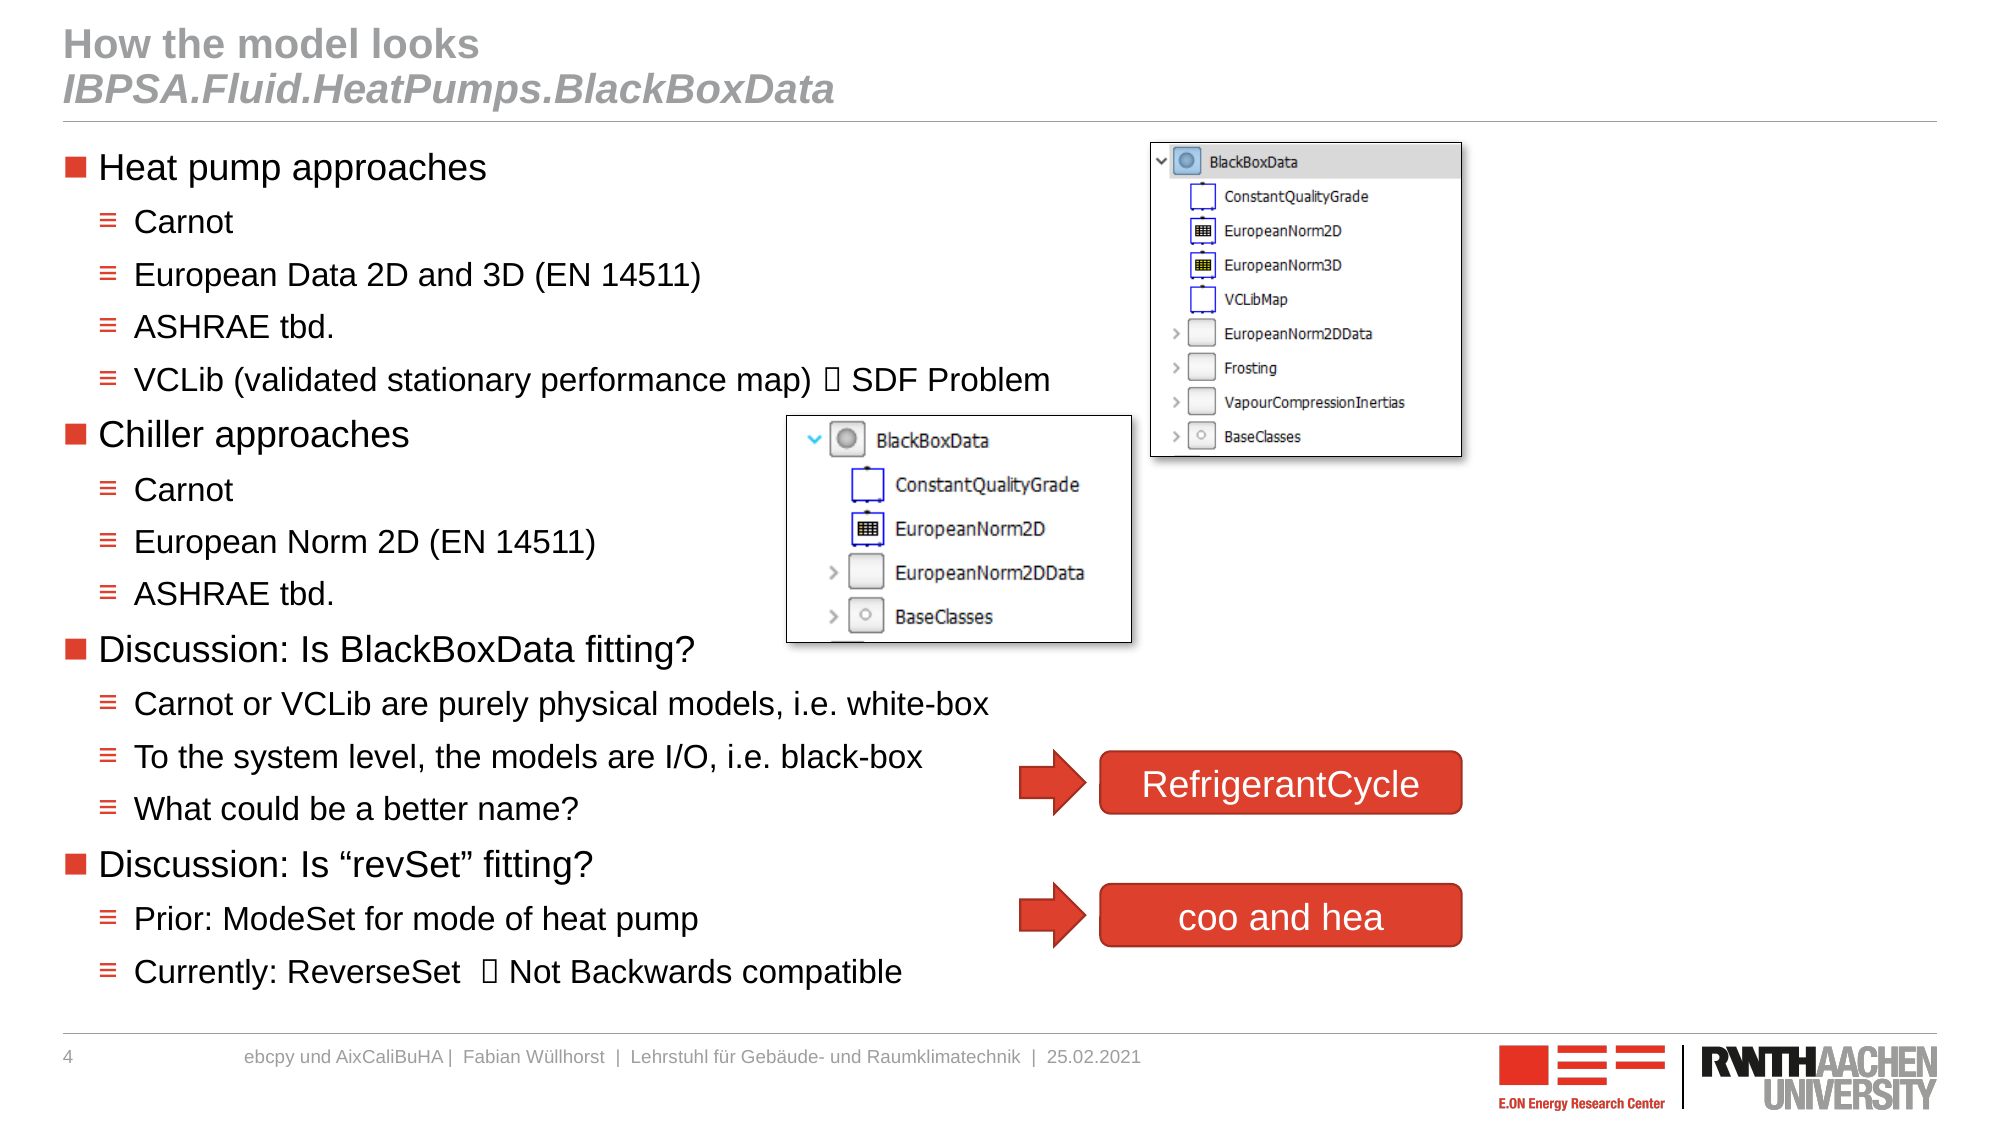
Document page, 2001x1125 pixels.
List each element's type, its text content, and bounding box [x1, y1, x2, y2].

text_box RefrigerantCycle [1099, 750, 1463, 815]
picture [1498, 1045, 1665, 1112]
text_box [1019, 881, 1087, 949]
title How the model looks IBPSA.Fluid.HeatPumps.BlackBoxData [63, 23, 1937, 113]
picture [1702, 1046, 1937, 1111]
list Heat pump approaches Carnot European Data 2D and 3D (EN 14511) ASHRAE tbd. VCLib (validated stationary performance map)  SDF Problem Chiller approaches Carnot European Norm 2D (EN 14511) ASHRAE tbd. Discussion: Is BlackBoxData fitting? Carnot or VCLib are purely physical models, i.e. white-box To the system level, the models are I/O, i.e. black-box What could be a better name? Discussion: Is “revSet” fitting? Prior: ModeSet for mode of heat pump Currently: ReverseSet  Not Backwards compatible [62, 142, 1938, 1011]
picture [786, 415, 1132, 643]
text_box [1019, 748, 1087, 817]
text_box coo and hea [1099, 882, 1463, 948]
picture [1150, 142, 1462, 457]
